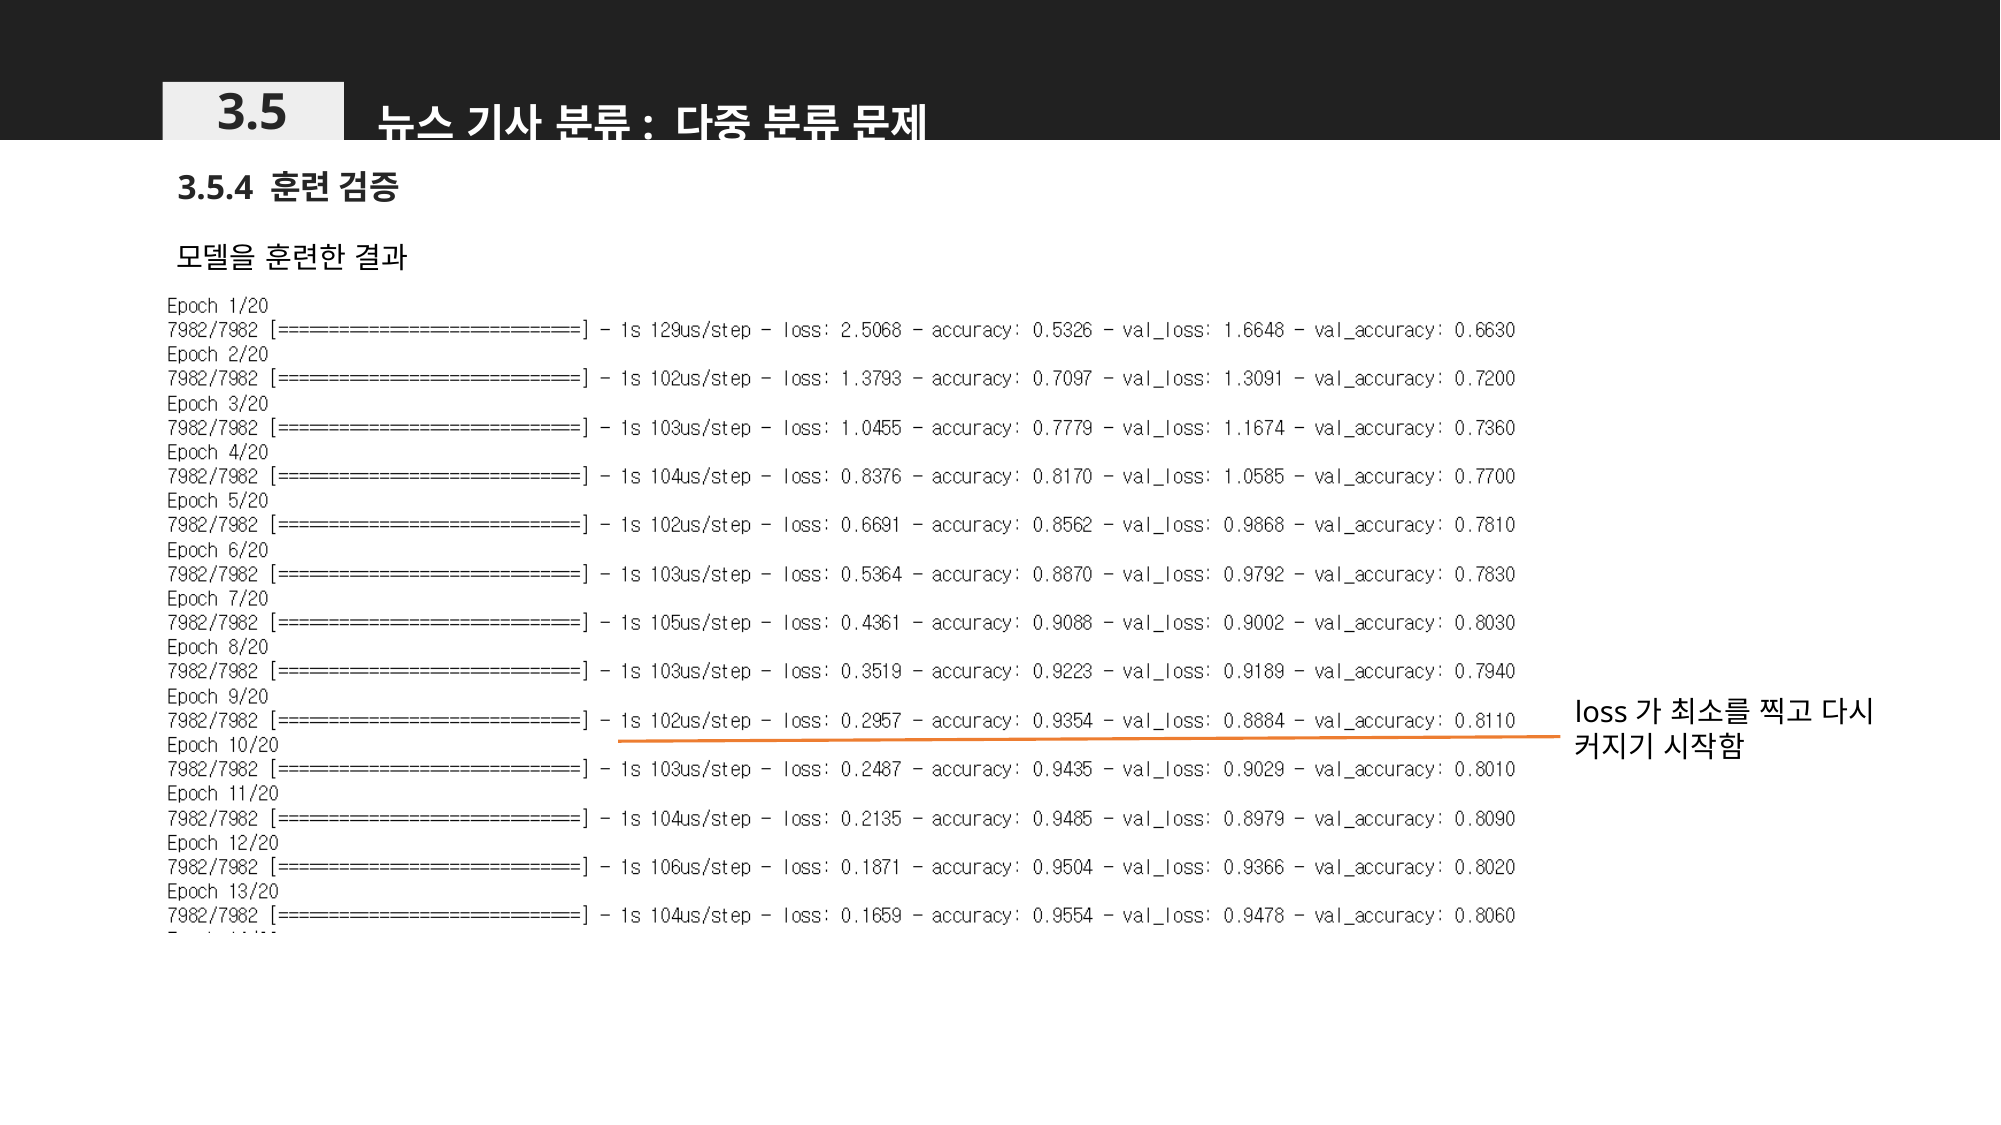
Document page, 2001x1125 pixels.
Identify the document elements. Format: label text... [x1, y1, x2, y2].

text_box 3.5.4 훈련 검증 [162, 138, 955, 214]
text_box 모델을 훈련한 결과 [161, 231, 1029, 282]
text_box loss가 최소를 찍고 다시 커지기 시작함 [1559, 686, 1929, 771]
picture [164, 291, 1519, 933]
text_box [618, 736, 1561, 742]
text_box [0, 0, 2000, 141]
text_box [304, 81, 345, 138]
text_box [161, 81, 202, 141]
text_box 뉴스 기사 분류: 다중 분류 문제 [362, 65, 945, 138]
text_box 3.5 [202, 72, 304, 138]
